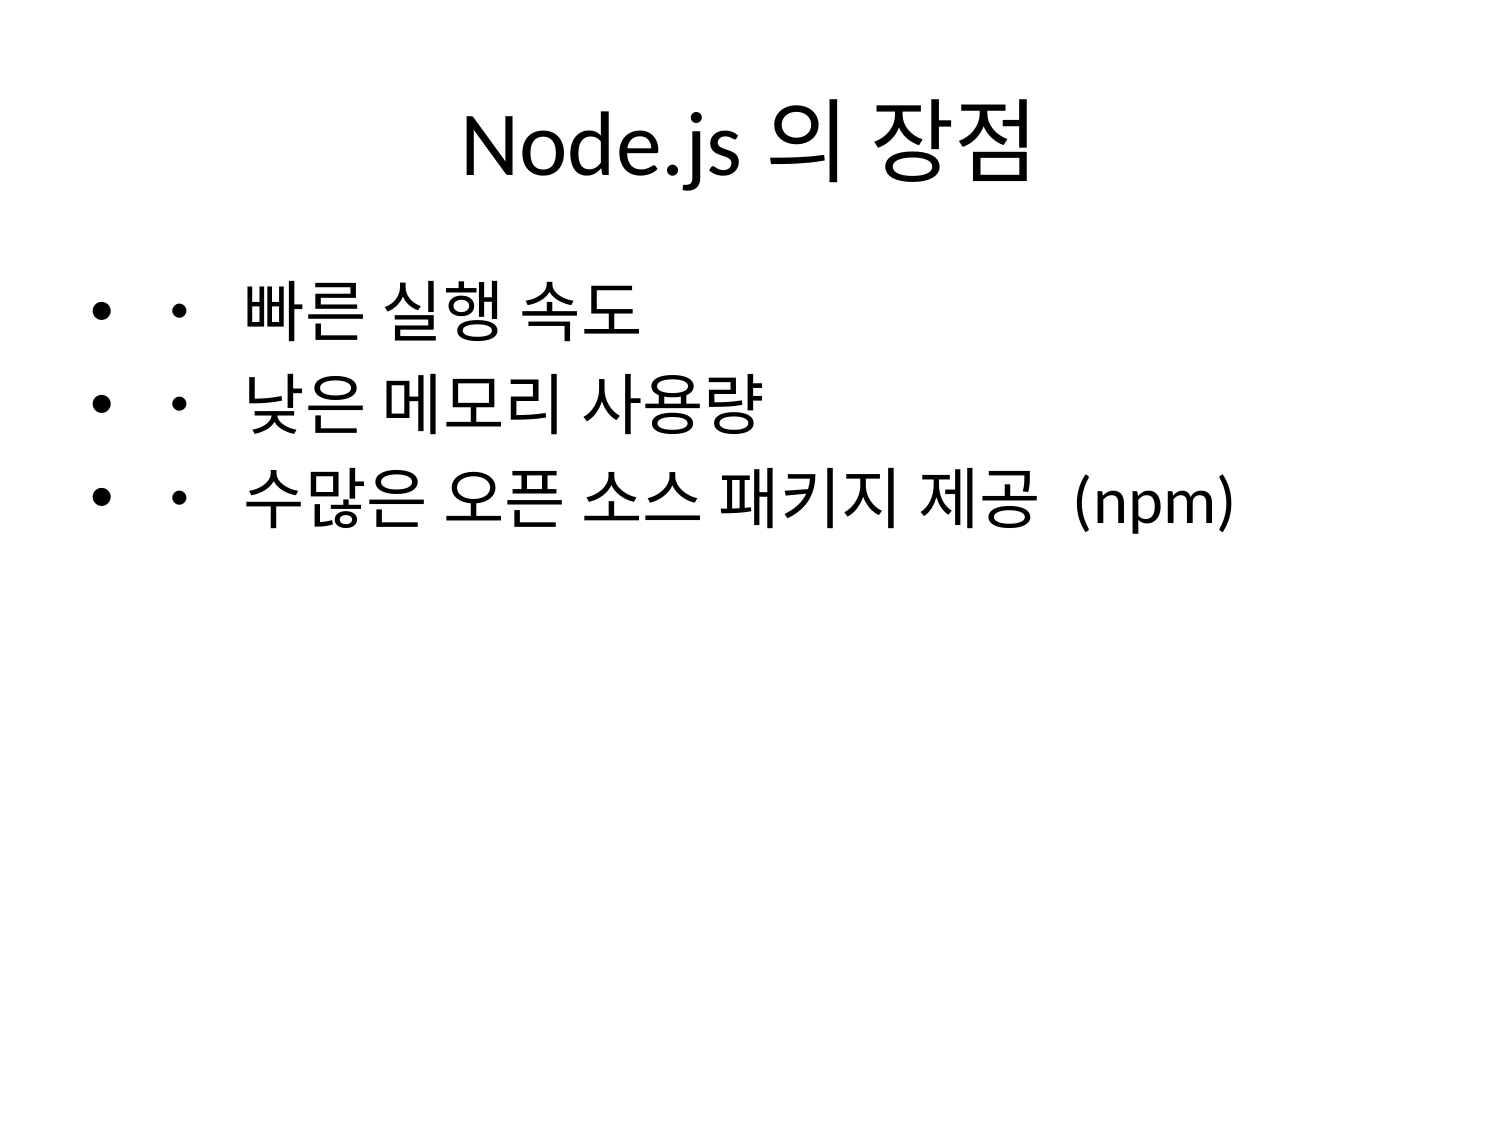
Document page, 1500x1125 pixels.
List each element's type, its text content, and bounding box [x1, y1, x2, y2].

list • 빠른 실행 속도 • 낮은 메모리 사용량 • 수많은 오픈 소스 패키지 제공 (npm) [75, 262, 1425, 1005]
title Node.js의 장점 [75, 45, 1425, 233]
